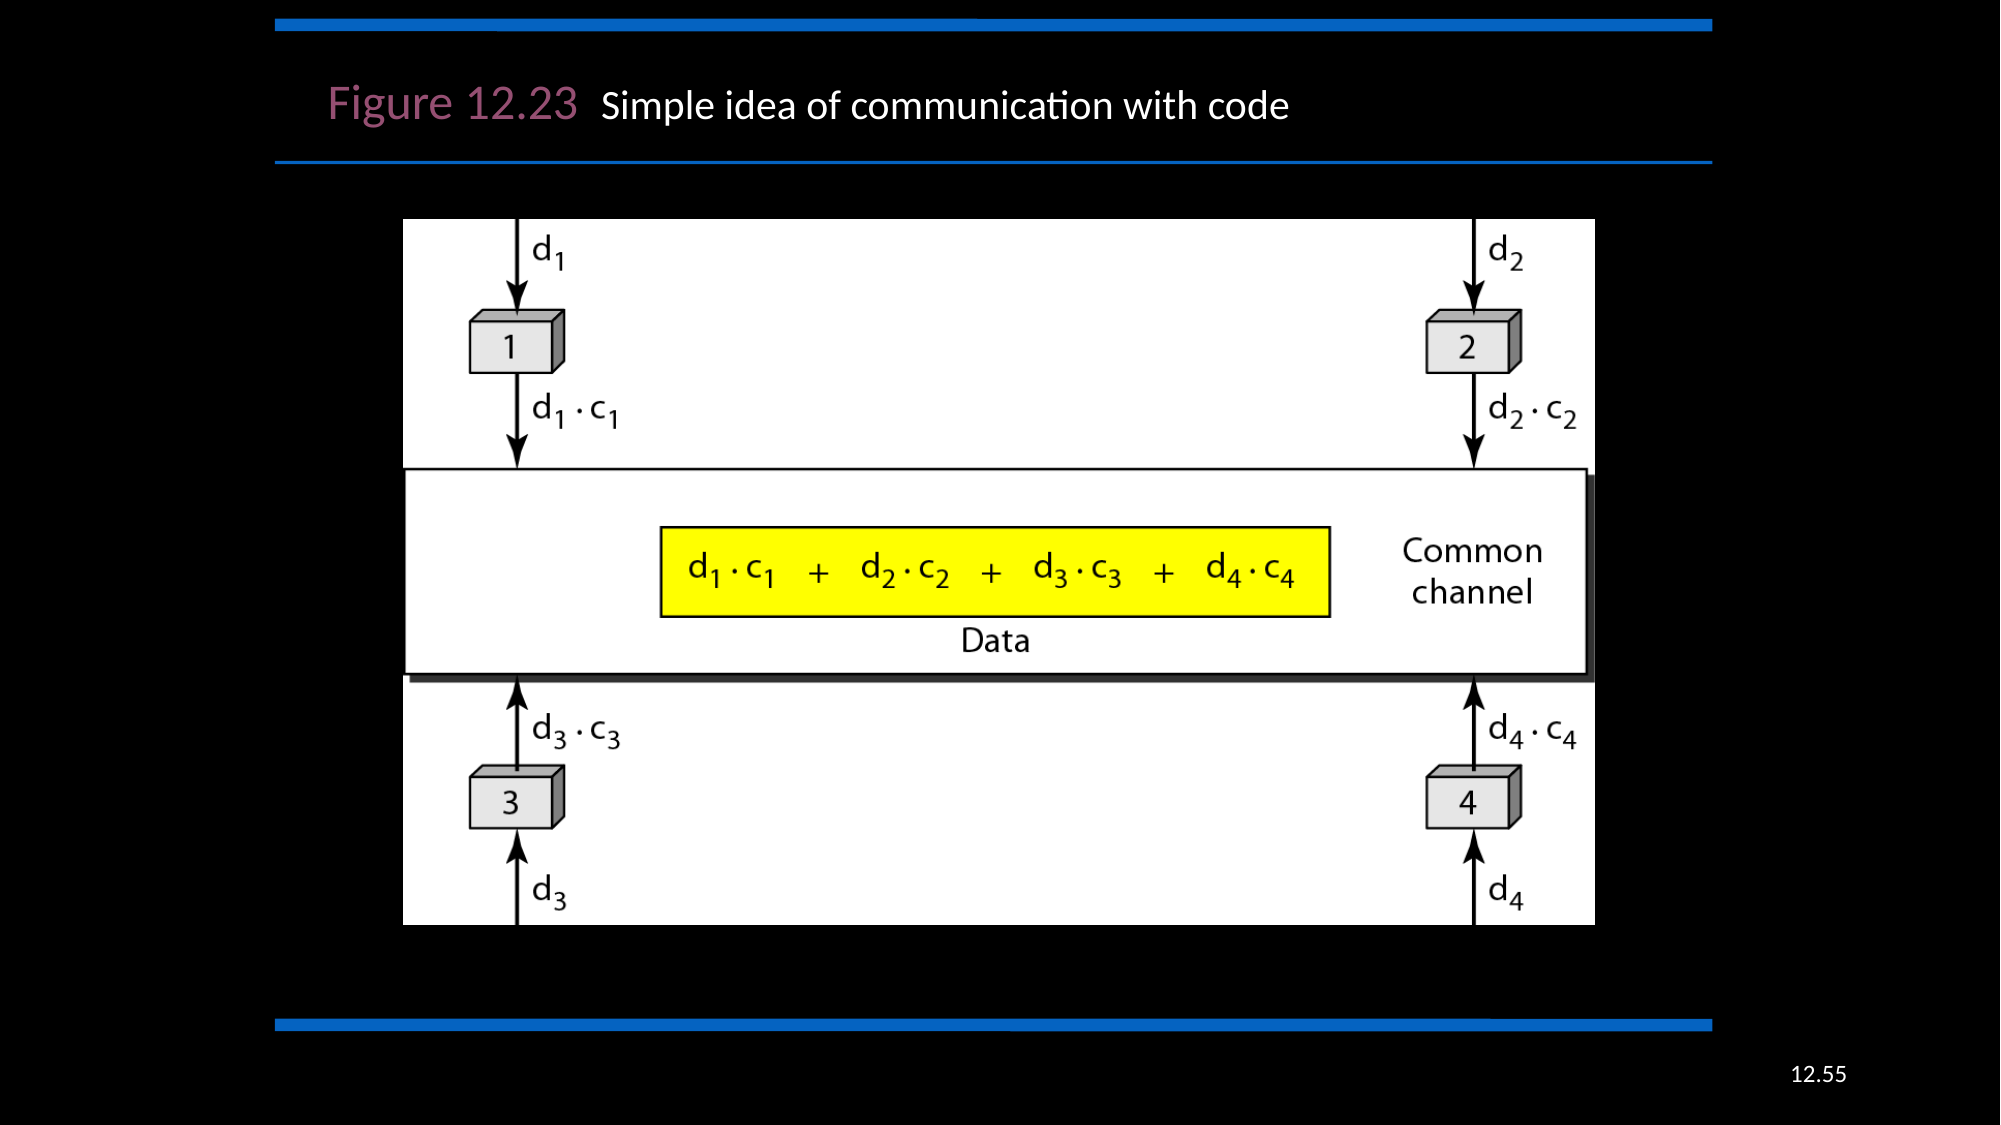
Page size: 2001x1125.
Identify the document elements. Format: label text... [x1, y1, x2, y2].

picture [403, 219, 1595, 925]
text_box Figure 12.23 Simple idea of communication with code [312, 62, 1306, 138]
slide_number 12.55 [1412, 1042, 1863, 1103]
